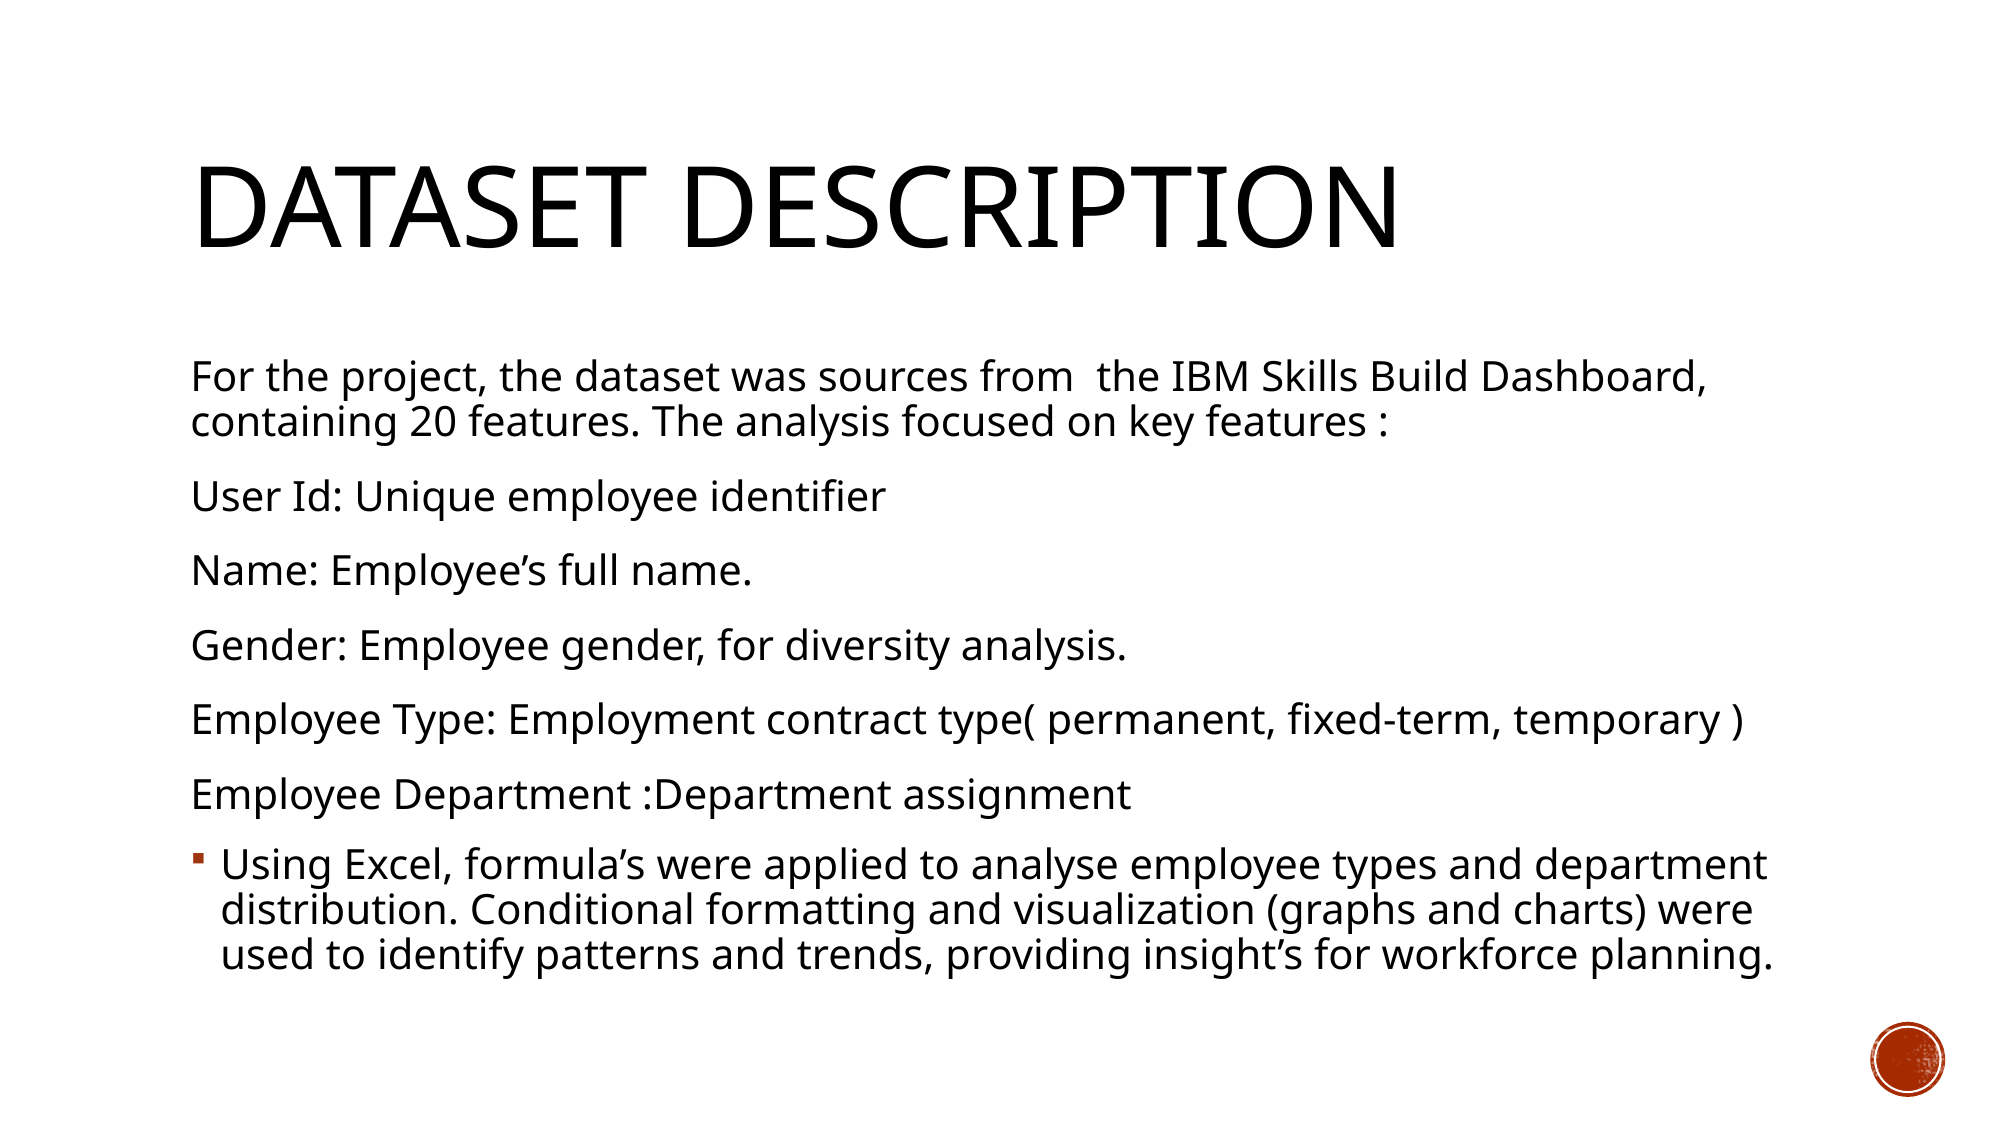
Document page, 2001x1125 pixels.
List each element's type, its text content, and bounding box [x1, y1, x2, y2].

title Dataset description [175, 79, 1826, 344]
list For the project, the dataset was sources from the IBM Skills Build Dashboard, containing 20 features. The analysis focused on key features : User Id: Unique employee identifier Name: Employee’s full name. Gender: Employee gender, for diversity analysis. Employee Type: Employment contract type( permanent, fixed-term, temporary ) Employee Department :Department assignment Using Excel, formula’s were applied to analyse employee types and department distribution. Conditional formatting and visualization (graphs and charts) were used to identify patterns and trends, providing insight’s for workforce planning. [175, 348, 1826, 1013]
